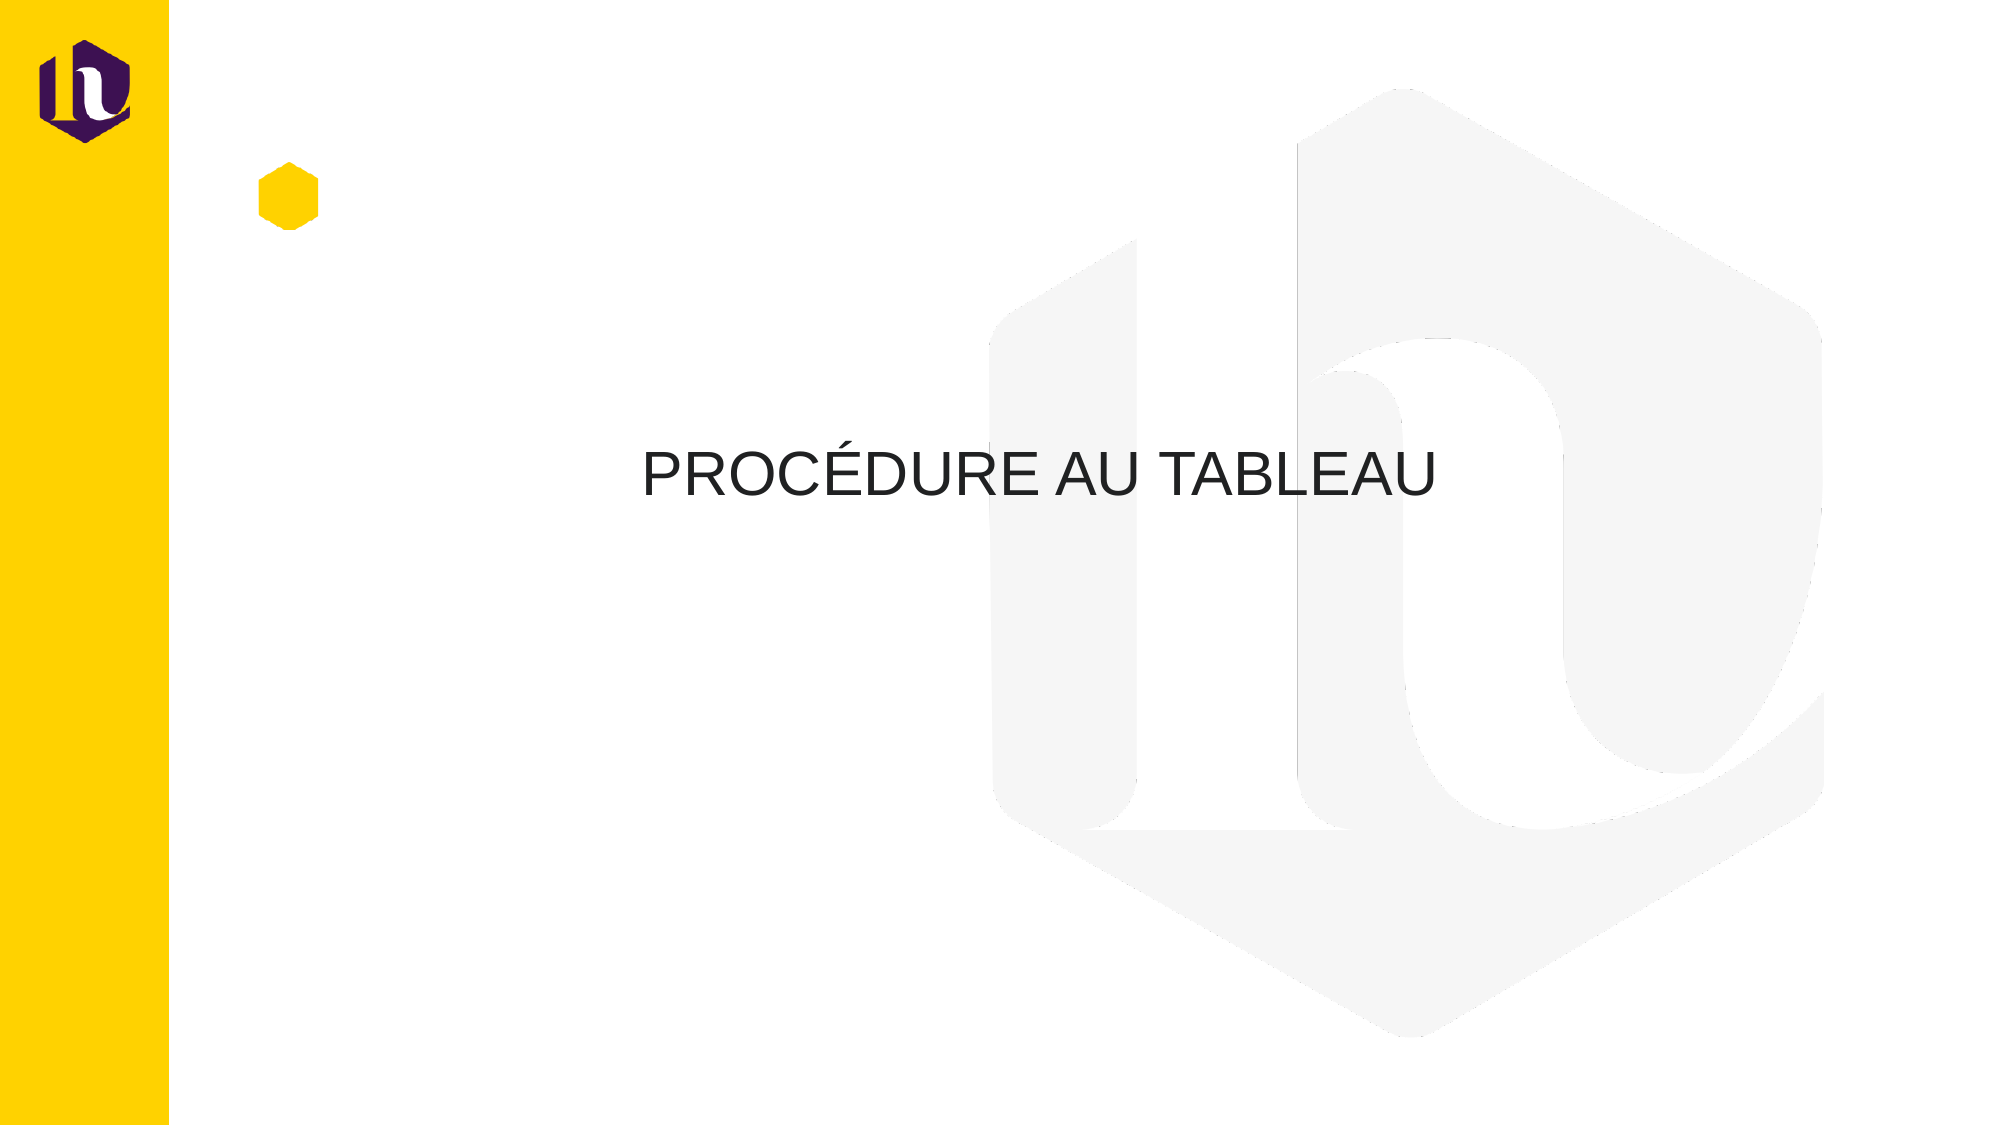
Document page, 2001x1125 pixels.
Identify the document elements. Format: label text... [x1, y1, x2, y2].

list PROCÉDURE AU TABLEAU [326, 161, 1806, 876]
